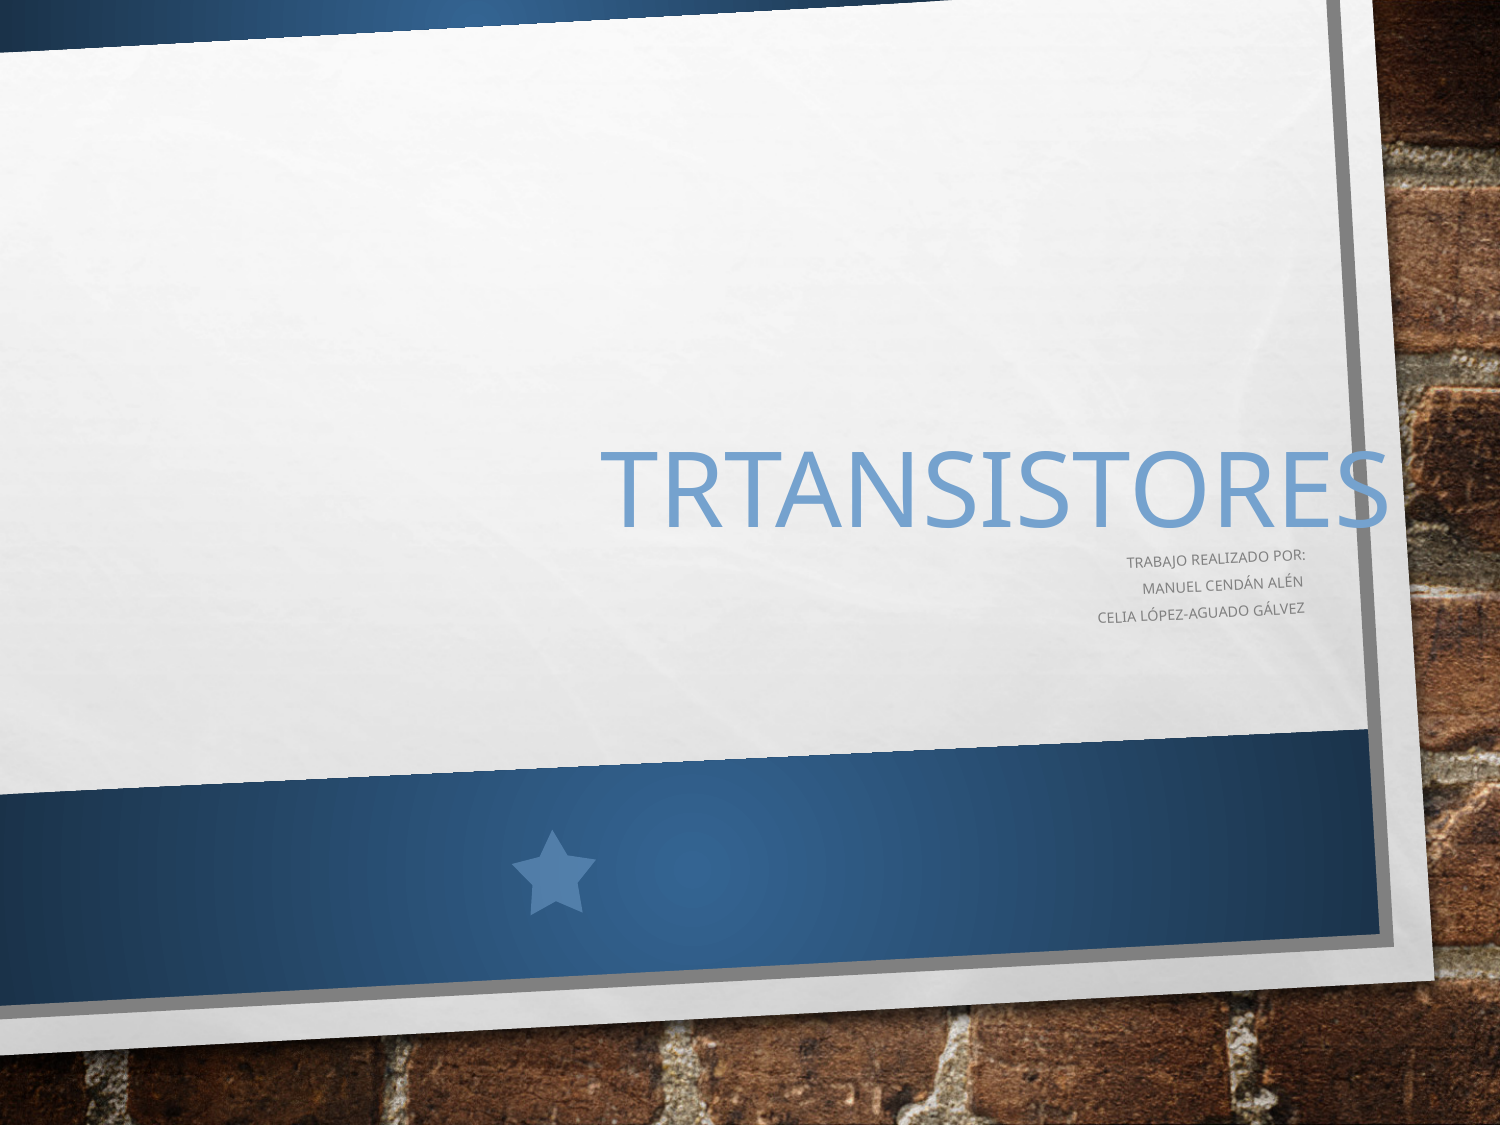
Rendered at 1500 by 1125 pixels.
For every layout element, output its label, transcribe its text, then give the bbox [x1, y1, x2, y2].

subtitle Trabajo realizado por: Manuel Cendán Alén Celia López-Aguado Gálvez [89, 533, 1325, 688]
title Trtansistores [552, 338, 1436, 558]
picture [0, 0, 1500, 1125]
